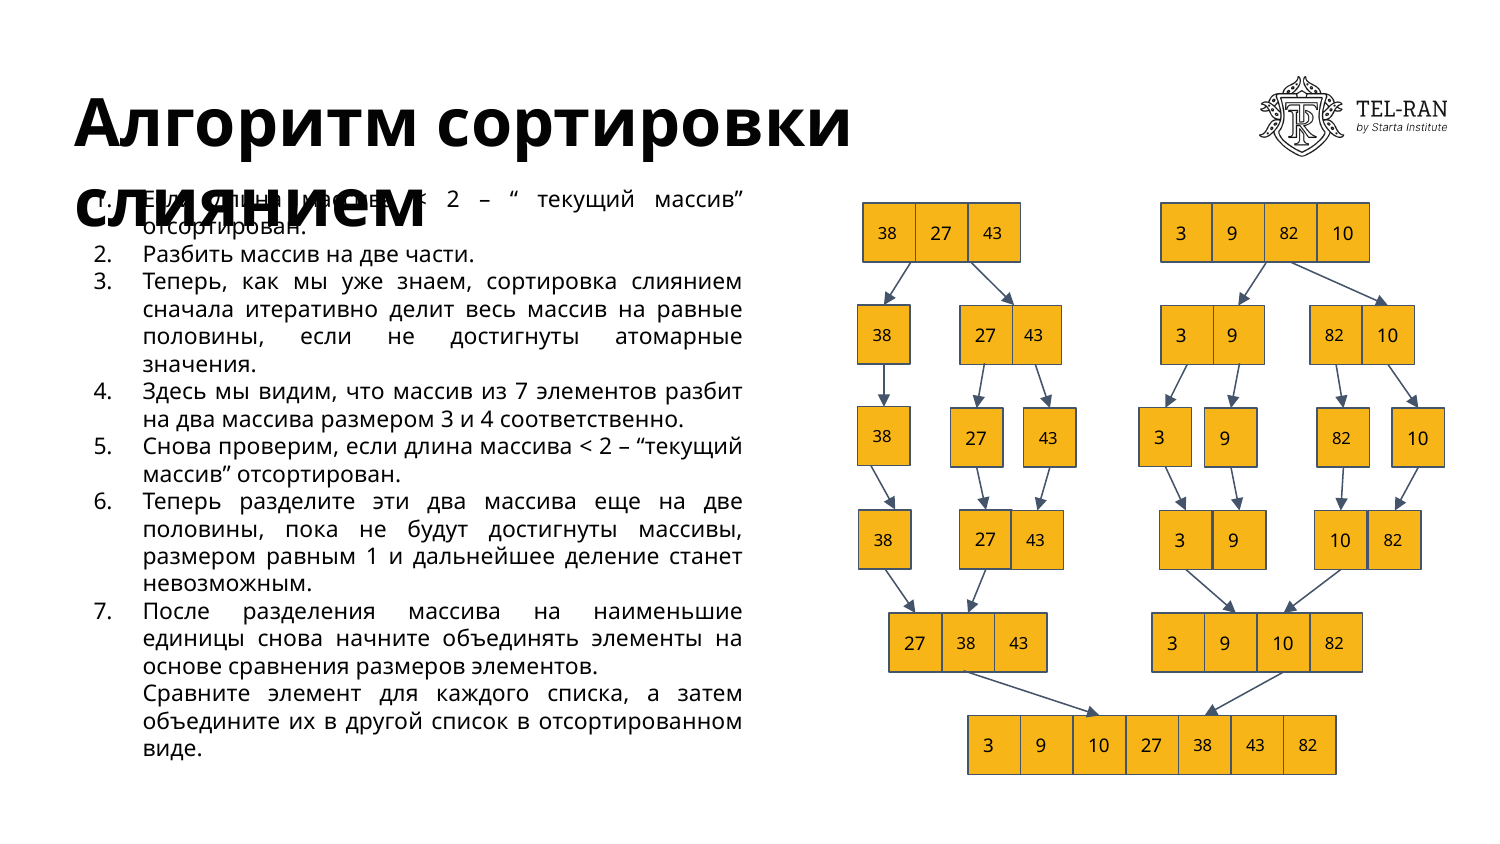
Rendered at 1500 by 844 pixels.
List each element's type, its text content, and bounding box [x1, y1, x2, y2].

text_box 38 [862, 203, 915, 263]
text_box Алгоритм сортировки слиянием [74, 79, 1218, 170]
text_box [963, 670, 1100, 716]
text_box 9 [1213, 510, 1266, 570]
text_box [1335, 364, 1344, 409]
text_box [884, 568, 916, 614]
text_box 3 [1152, 612, 1205, 672]
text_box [1204, 671, 1284, 716]
picture [1259, 76, 1447, 157]
text_box 27 [950, 408, 1003, 468]
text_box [1037, 466, 1051, 511]
text_box 10 [1392, 408, 1445, 468]
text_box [970, 262, 1015, 306]
text_box 82 [1309, 612, 1363, 672]
text_box 27 [959, 305, 1013, 365]
text_box 27 [889, 612, 941, 672]
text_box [1230, 362, 1240, 409]
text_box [1165, 466, 1186, 511]
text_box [976, 466, 987, 511]
text_box 10 [1257, 612, 1309, 672]
text_box 38 [858, 509, 912, 569]
text_box 3 [1139, 407, 1192, 467]
text_box 82 [1317, 408, 1370, 468]
text_box 43 [1231, 723, 1283, 775]
text_box 82 [1309, 314, 1361, 365]
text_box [976, 362, 985, 409]
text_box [1340, 466, 1344, 511]
text_box 43 [1011, 510, 1064, 570]
text_box 27 [1125, 715, 1178, 775]
text_box 3 [968, 724, 1020, 775]
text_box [1387, 364, 1419, 409]
text_box 3 [1160, 305, 1214, 365]
text_box 9 [1205, 612, 1257, 670]
text_box 9 [1020, 724, 1073, 775]
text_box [1035, 364, 1051, 409]
text_box 38 [857, 305, 911, 365]
text_box 38 [857, 406, 911, 466]
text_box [1394, 466, 1419, 511]
text_box 3 [1159, 510, 1213, 570]
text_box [883, 262, 911, 306]
text_box 9 [1204, 408, 1258, 468]
text_box 10 [1314, 510, 1368, 570]
text_box 82 [1283, 715, 1337, 775]
text_box 9 [1214, 305, 1265, 365]
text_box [1283, 569, 1341, 614]
text_box 3 [1160, 203, 1211, 263]
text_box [967, 568, 987, 614]
text_box 43 [1013, 305, 1062, 365]
text_box 10 [1361, 305, 1415, 365]
text_box 9 [1211, 203, 1264, 263]
text_box 43 [1023, 408, 1077, 468]
text_box 10 [1317, 203, 1370, 260]
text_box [1230, 466, 1240, 511]
text_box 38 [941, 612, 994, 672]
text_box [1185, 569, 1236, 614]
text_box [1238, 262, 1267, 306]
text_box 43 [968, 203, 1021, 263]
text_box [1165, 364, 1188, 408]
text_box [870, 465, 896, 510]
text_box 38 [1178, 715, 1231, 775]
text_box 82 [1264, 203, 1317, 263]
text_box 27 [959, 509, 1013, 569]
text_box 82 [1368, 510, 1422, 570]
text_box Если длина массива < 2 – “ текущий массив” отсортирован. Разбить массив на две части. Теперь, как мы уже знаем, сортировка слиянием сначала итеративно делит весь массив на равные половины, если не достигнуты атомарные значения. Здесь мы видим, что массив из 7 элементов разбит на два массива размером 3 и 4 соответственно. Снова проверим, если длина массива < 2 – “текущий массив” отсортирован. Теперь разделите эти два массива еще на две половины, пока не будут достигнуты массивы, размером равным 1 и дальнейшее деление станет невозможным. После разделения массива на наименьшие единицы снова начните объединять элементы на основе сравнения размеров элементов. Сравните элемент для каждого списка, а затем объедините их в другой список в отсортированном виде. [52, 169, 759, 804]
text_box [1290, 261, 1389, 306]
text_box 43 [994, 612, 1047, 669]
text_box 27 [915, 203, 968, 263]
text_box 10 [1073, 715, 1125, 775]
